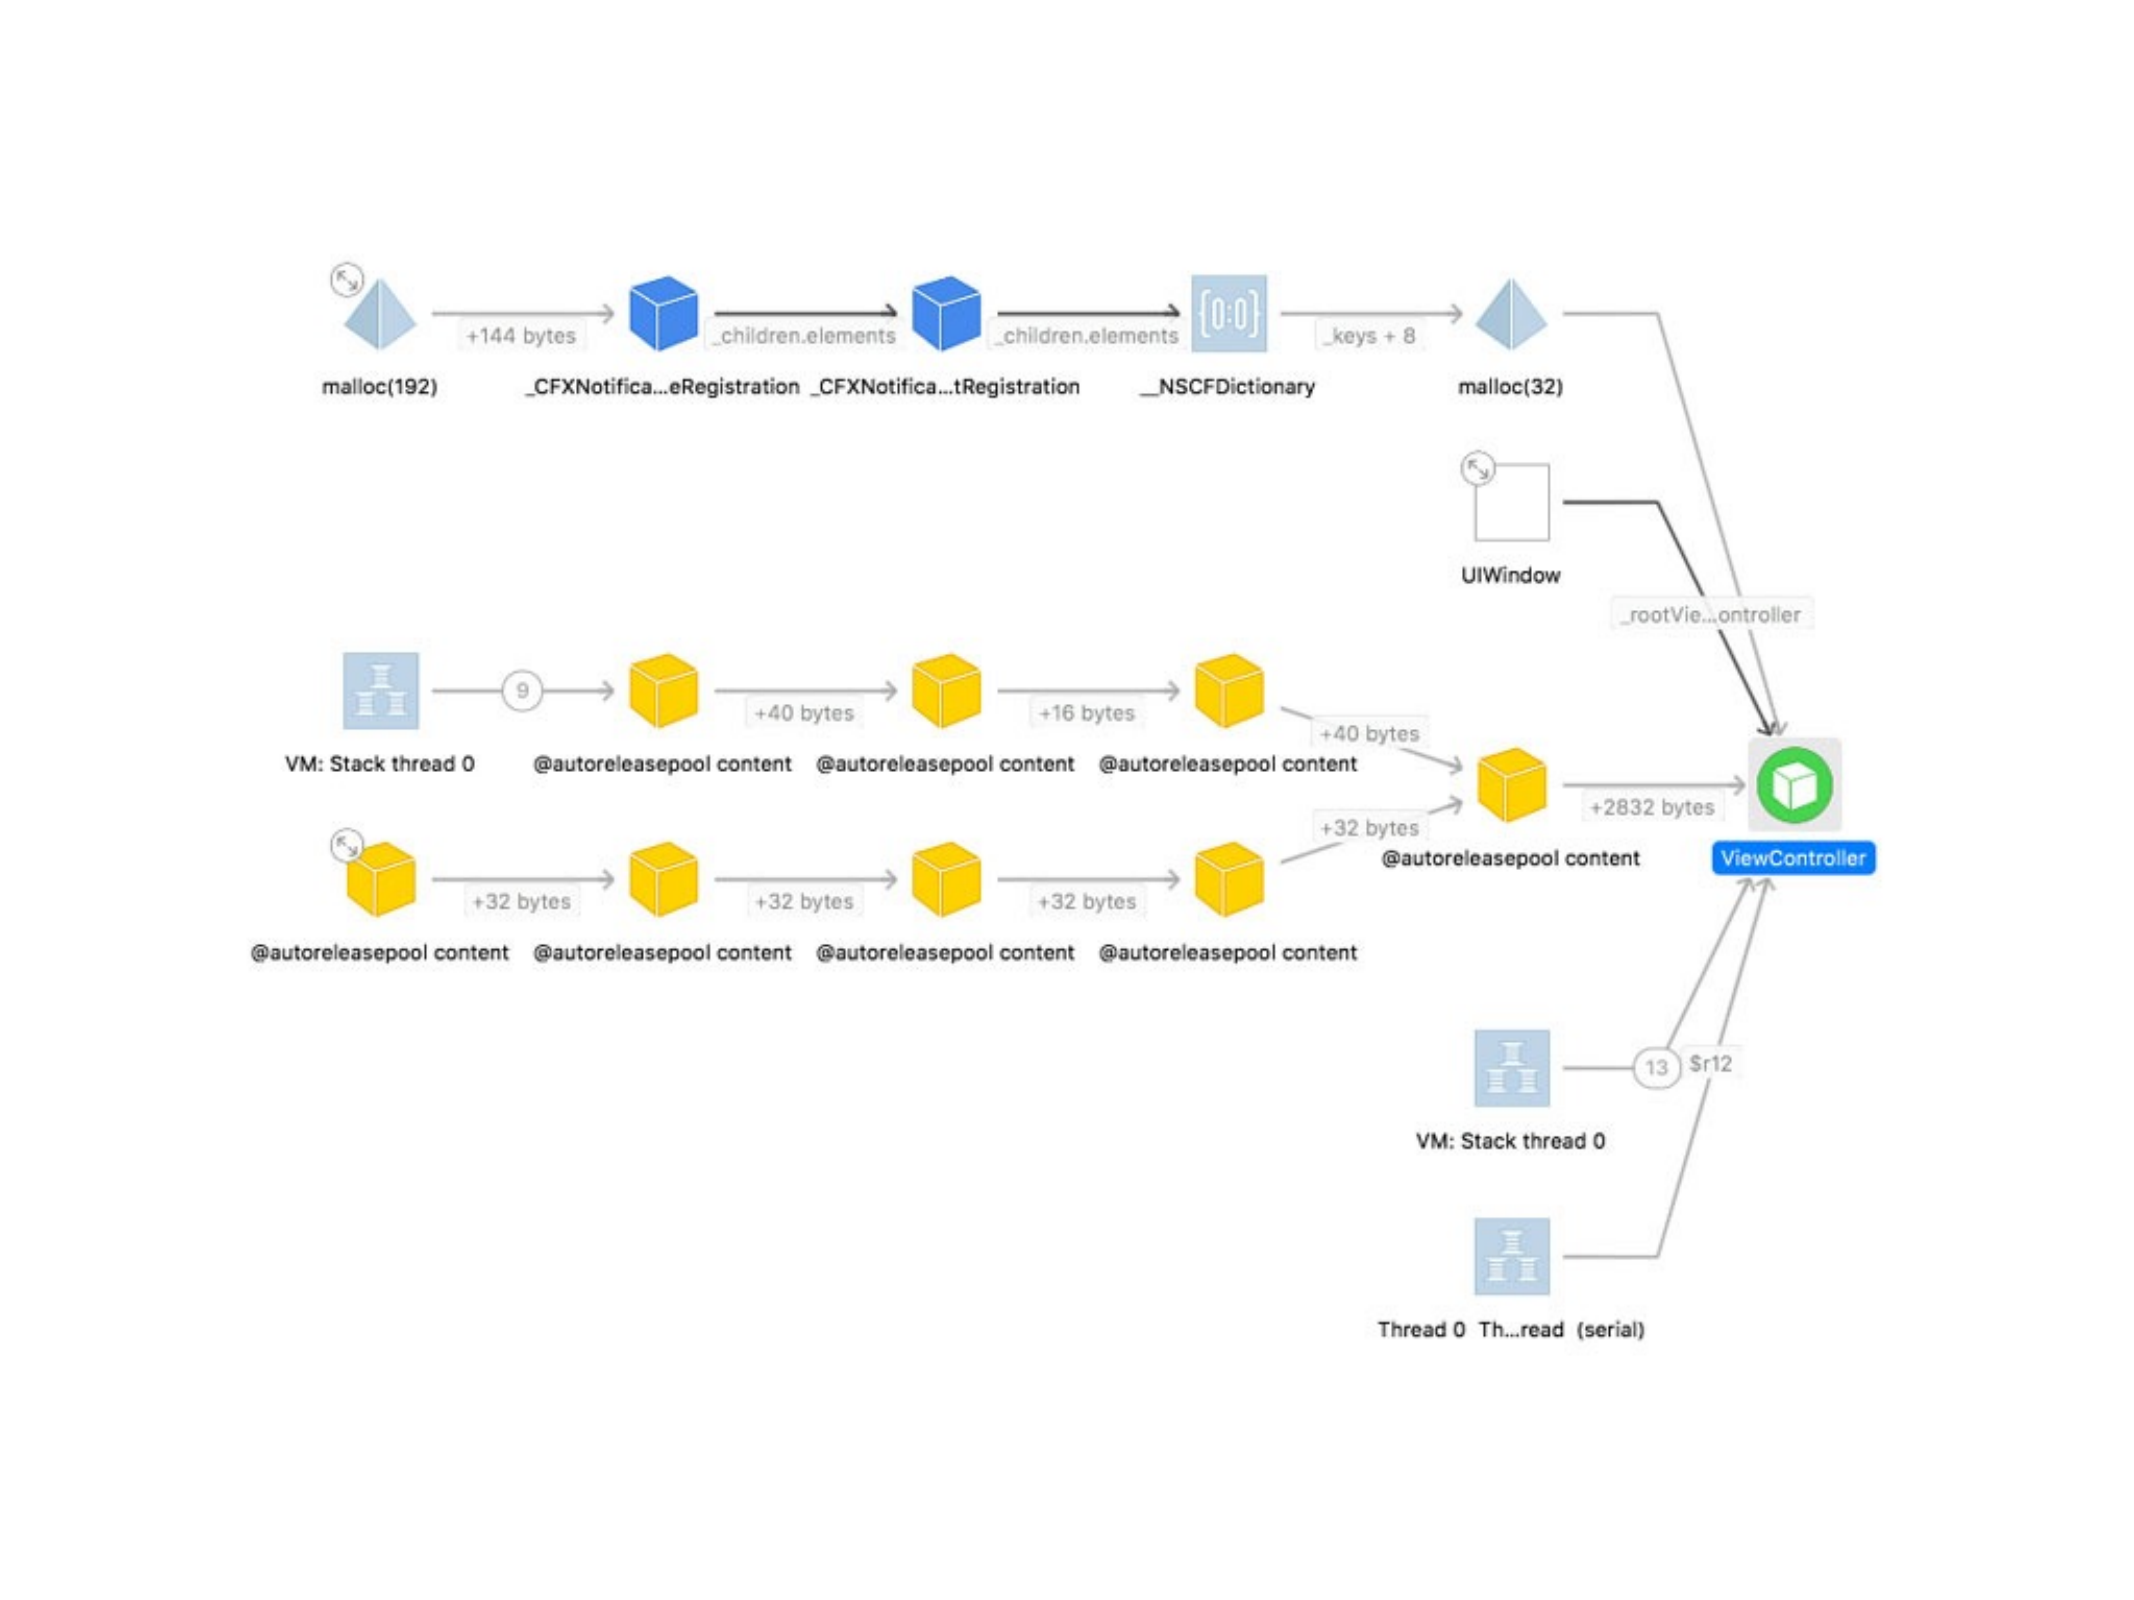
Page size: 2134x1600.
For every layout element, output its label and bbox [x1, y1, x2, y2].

picture [180, 171, 1953, 1429]
